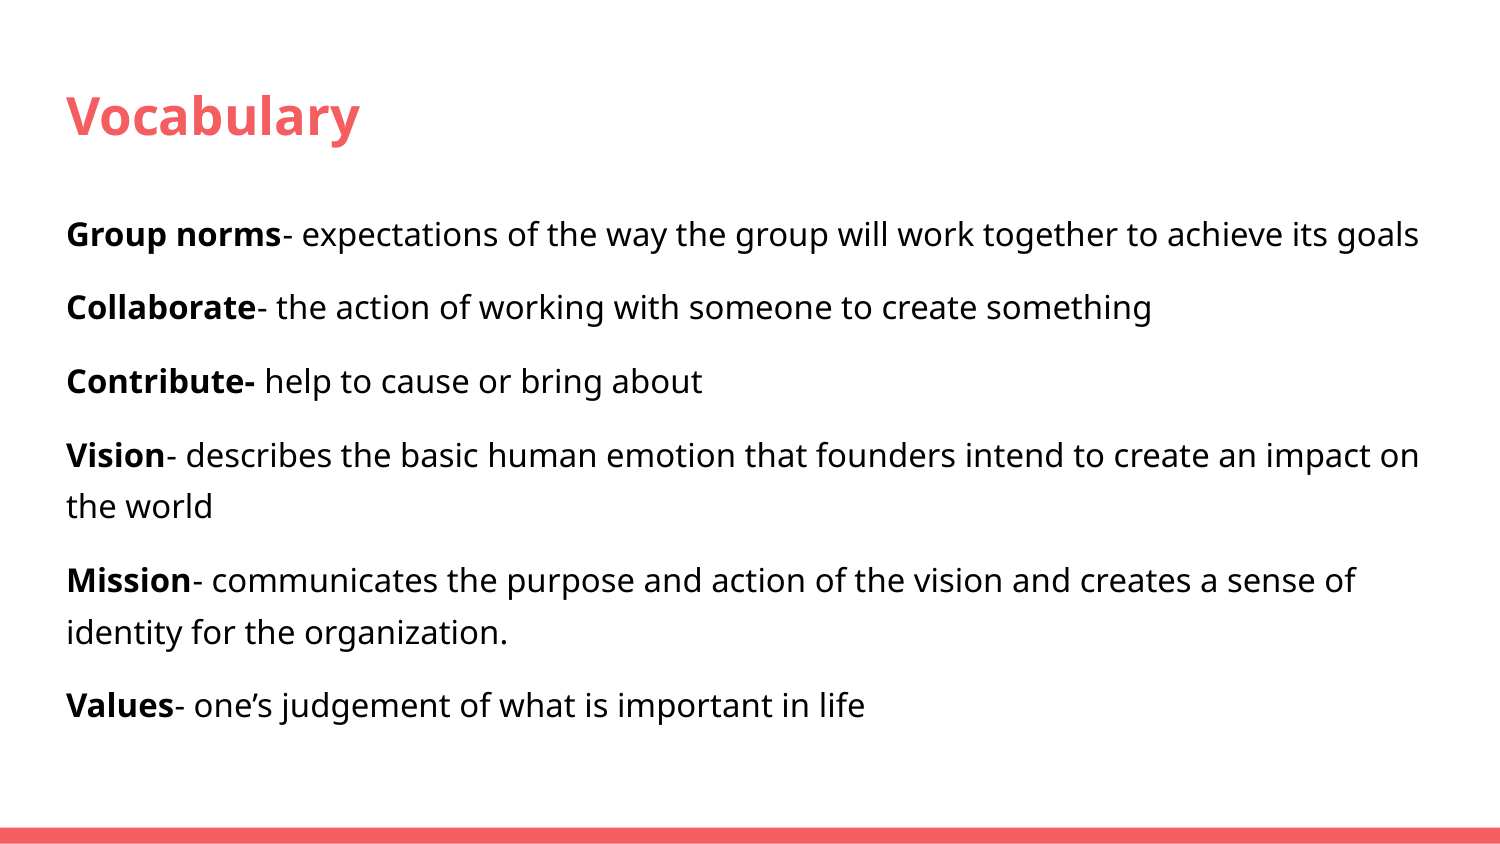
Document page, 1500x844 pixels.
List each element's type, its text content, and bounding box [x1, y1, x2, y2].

list Group norms- expectations of the way the group will work together to achieve its goals Collaborate- the action of working with someone to create something Contribute- help to cause or bring about Vision- describes the basic human emotion that founders intend to create an impact on the world Mission- communicates the purpose and action of the vision and creates a sense of identity for the organization. Values- one’s judgement of what is important in life [51, 189, 1449, 750]
title Vocabulary [51, 64, 1449, 167]
